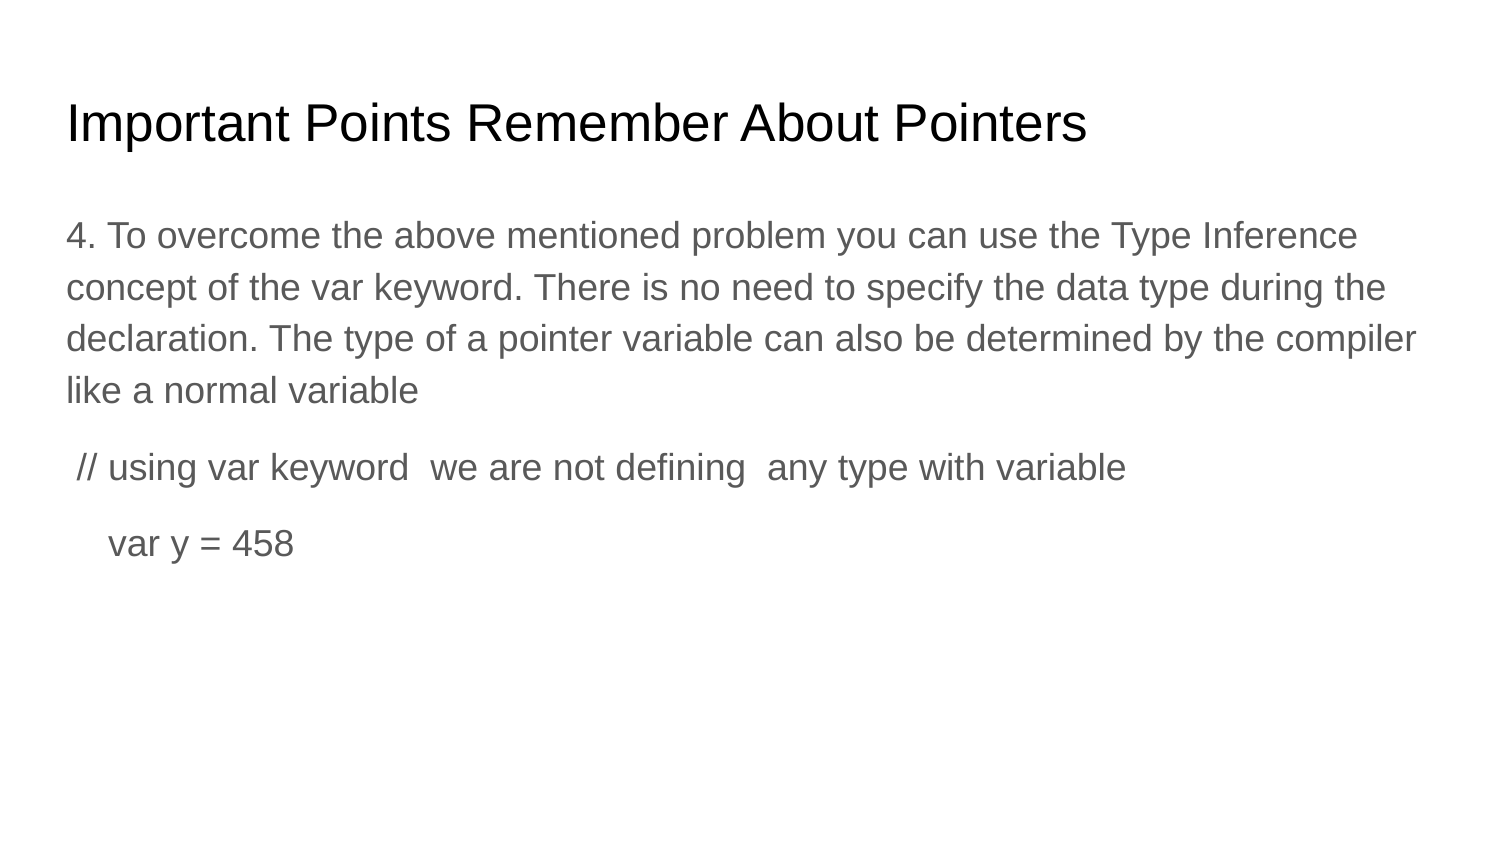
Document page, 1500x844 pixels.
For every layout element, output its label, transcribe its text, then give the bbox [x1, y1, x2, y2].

title Important Points Remember About Pointers [51, 72, 1449, 167]
list 4. To overcome the above mentioned problem you can use the Type Inference concept of the var keyword. There is no need to specify the data type during the declaration. The type of a pointer variable can also be determined by the compiler like a normal variable // using var keyword we are not defining any type with variable var y = 458 [51, 189, 1449, 750]
